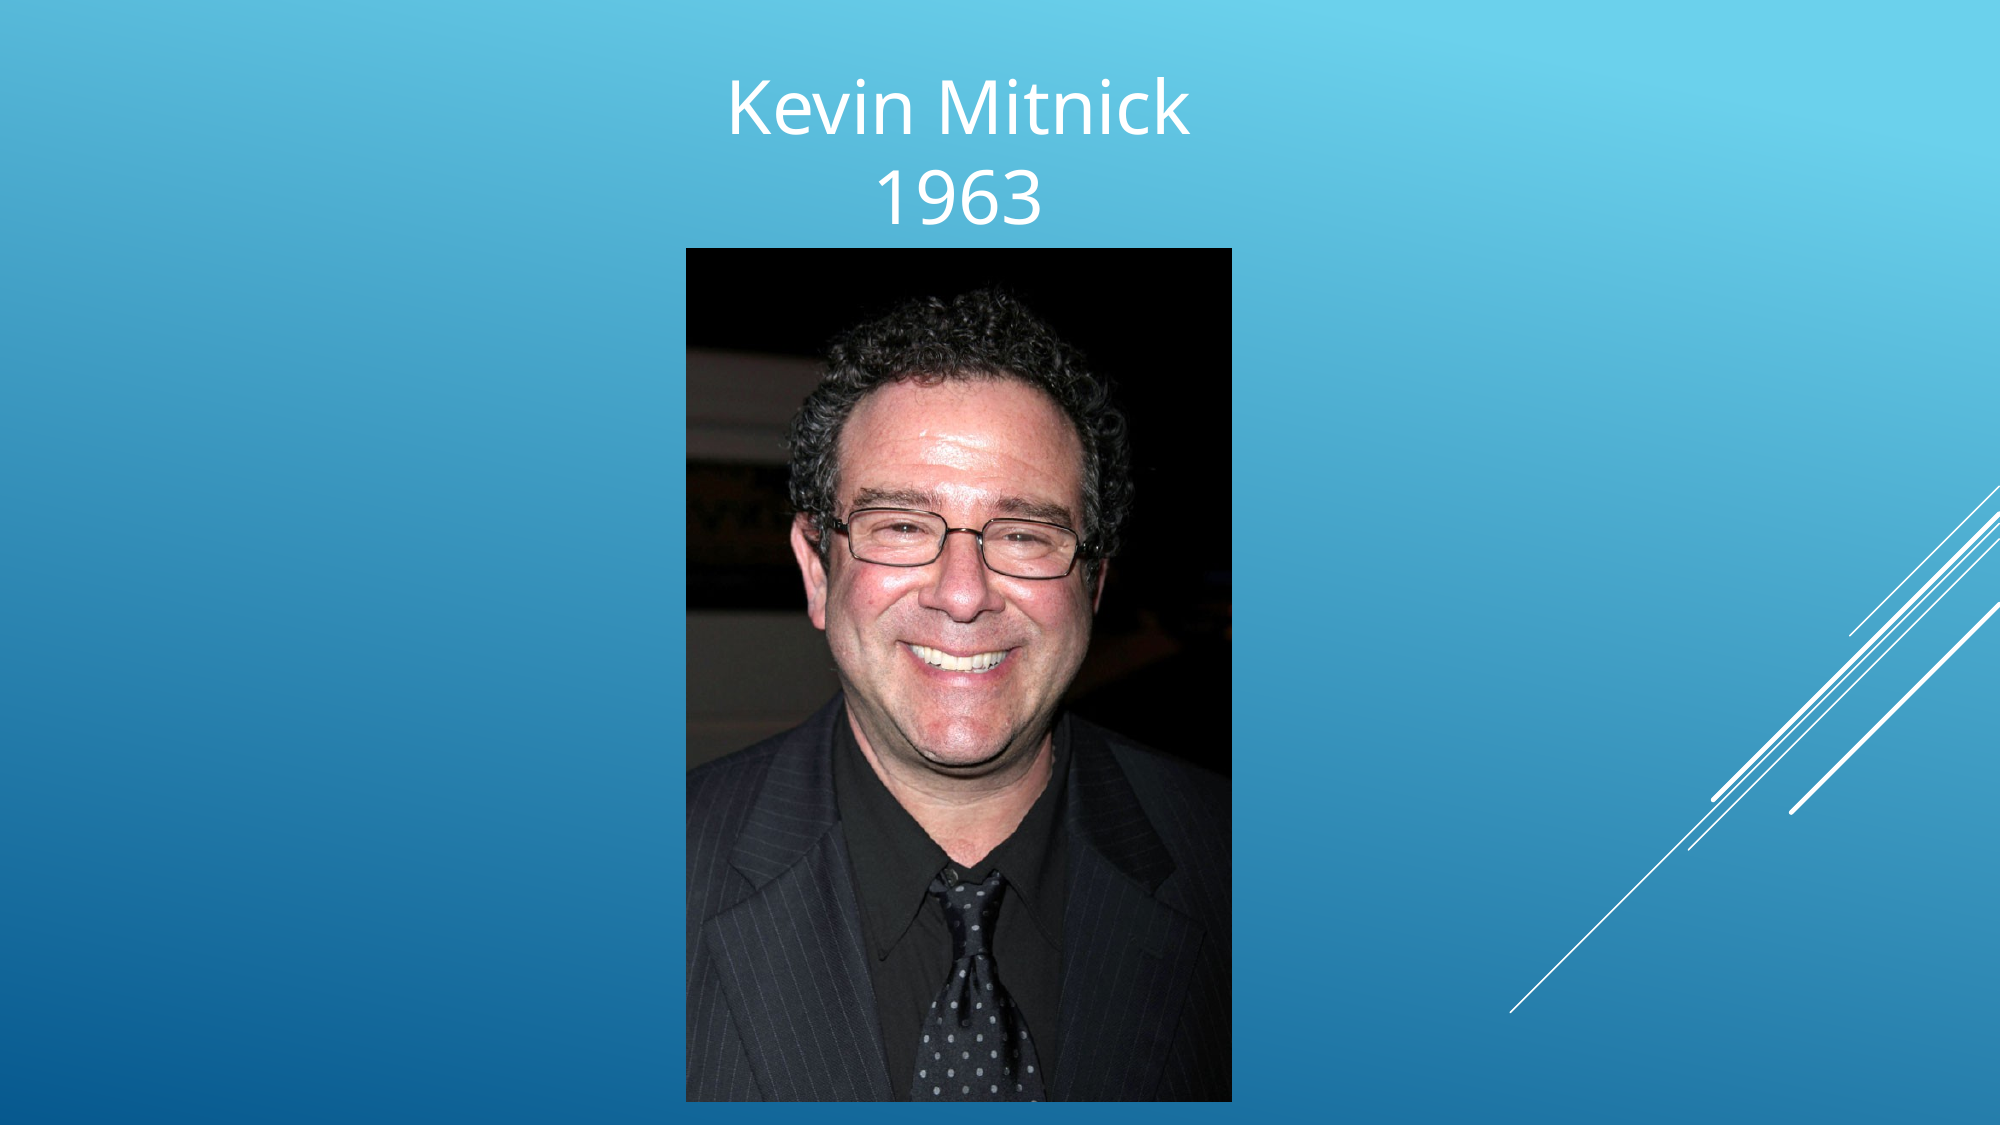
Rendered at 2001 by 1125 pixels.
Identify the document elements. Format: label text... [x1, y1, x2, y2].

text_box Kevin Mitnick 1963 [686, 51, 1232, 247]
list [685, 248, 1232, 1102]
